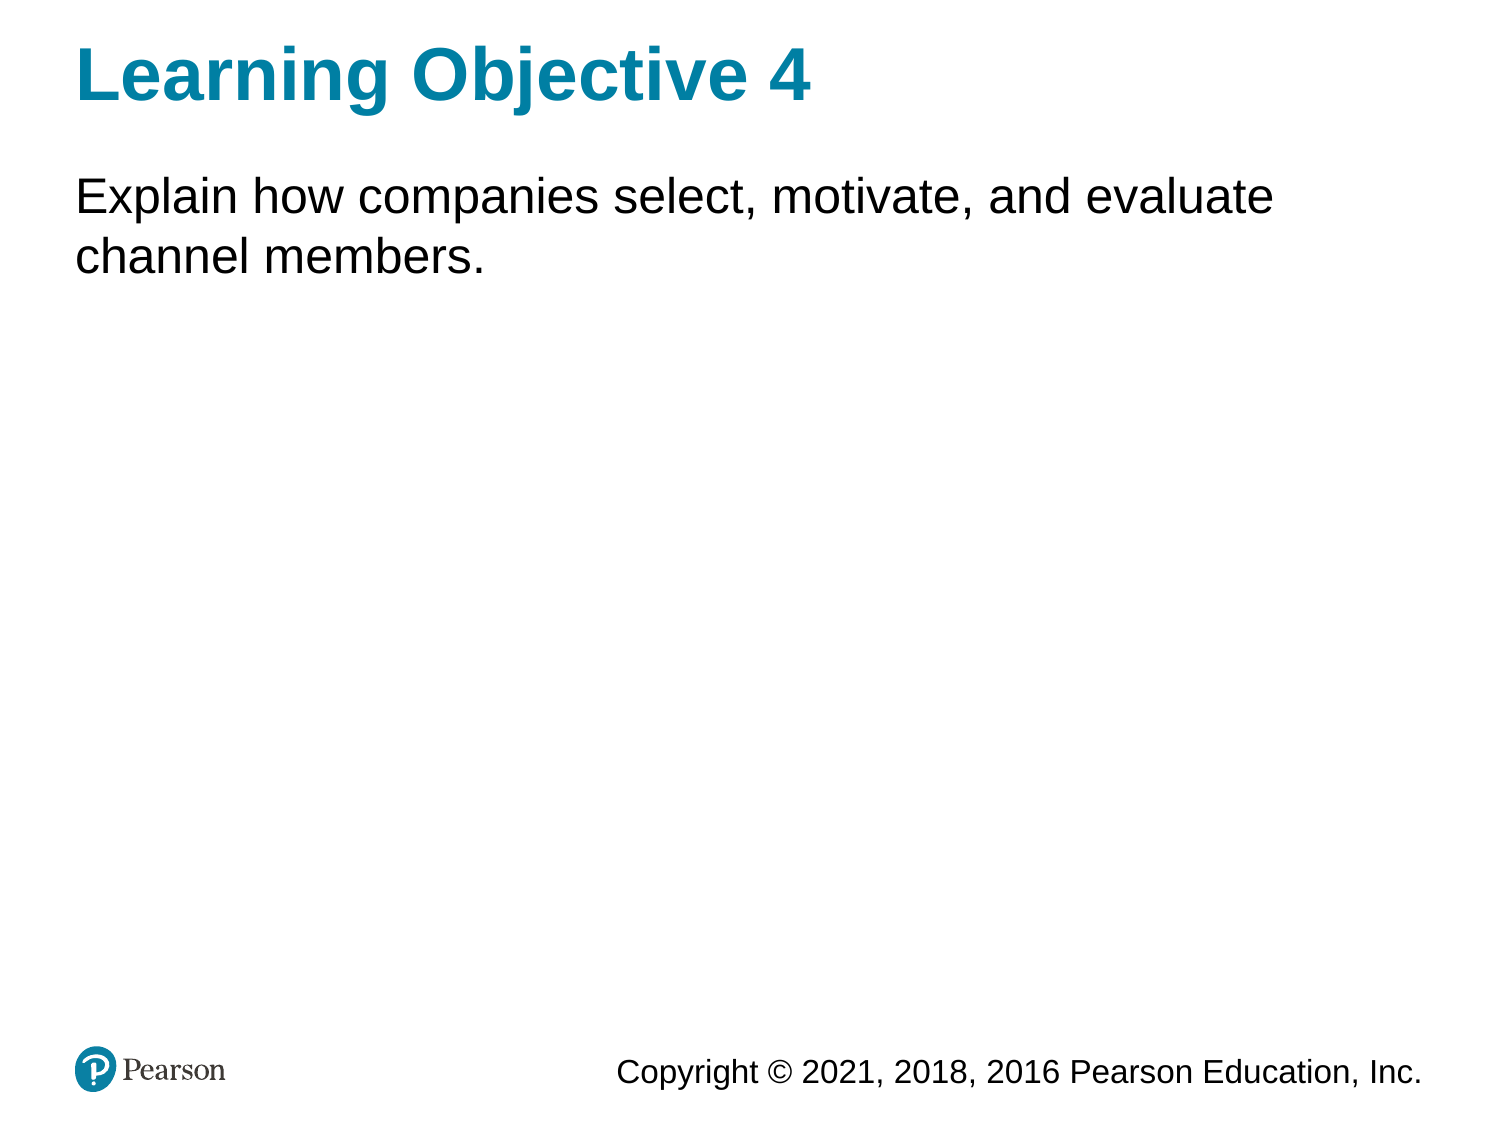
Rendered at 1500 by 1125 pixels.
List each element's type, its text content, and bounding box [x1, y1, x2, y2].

list Explain how companies select, motivate, and evaluate channel members. [75, 163, 1425, 802]
title Learning Objective 4 [75, 37, 1425, 116]
